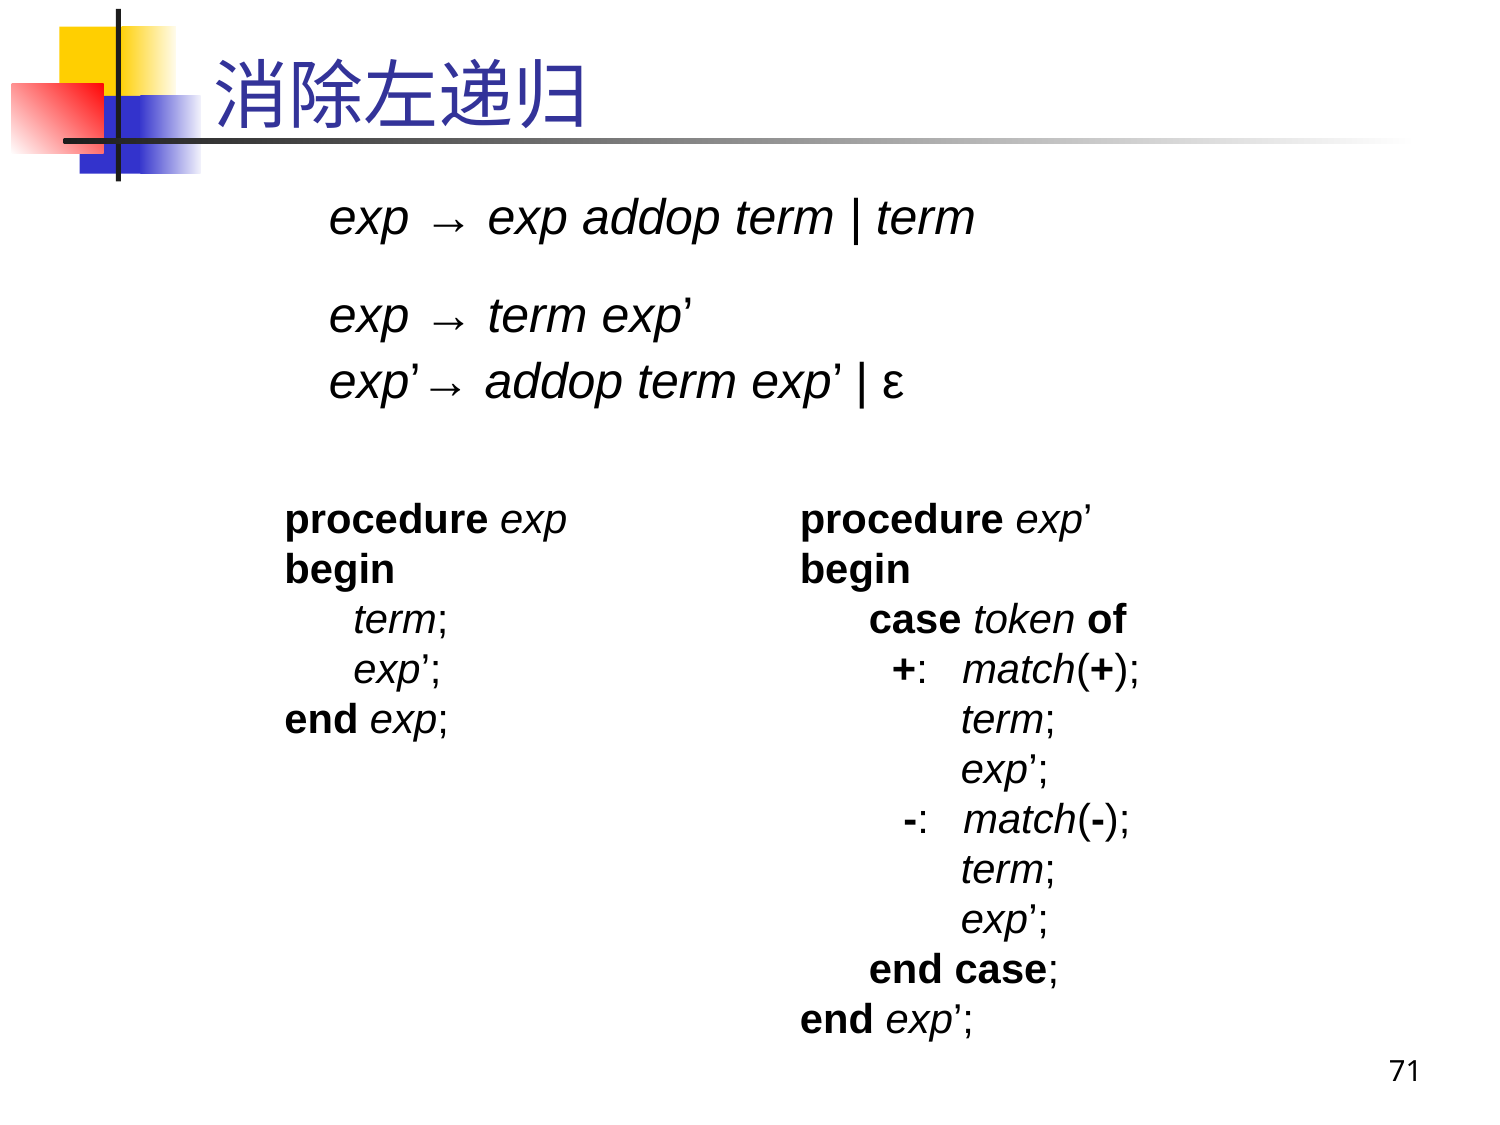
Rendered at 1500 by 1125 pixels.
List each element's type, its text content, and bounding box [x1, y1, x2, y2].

list exp → exp addop term | term exp → term exp’ exp’→ addop term exp’ | ε [163, 177, 1440, 1024]
title 消除左递归 [163, 30, 1443, 146]
text_box procedure exp’ begin case token of +: match(+); term; exp’; -: match(-); term; exp’; end case; end exp’; [785, 484, 1253, 1050]
slide_number 71 [1124, 1023, 1438, 1100]
text_box procedure exp begin term; exp’; end exp; [269, 484, 672, 749]
